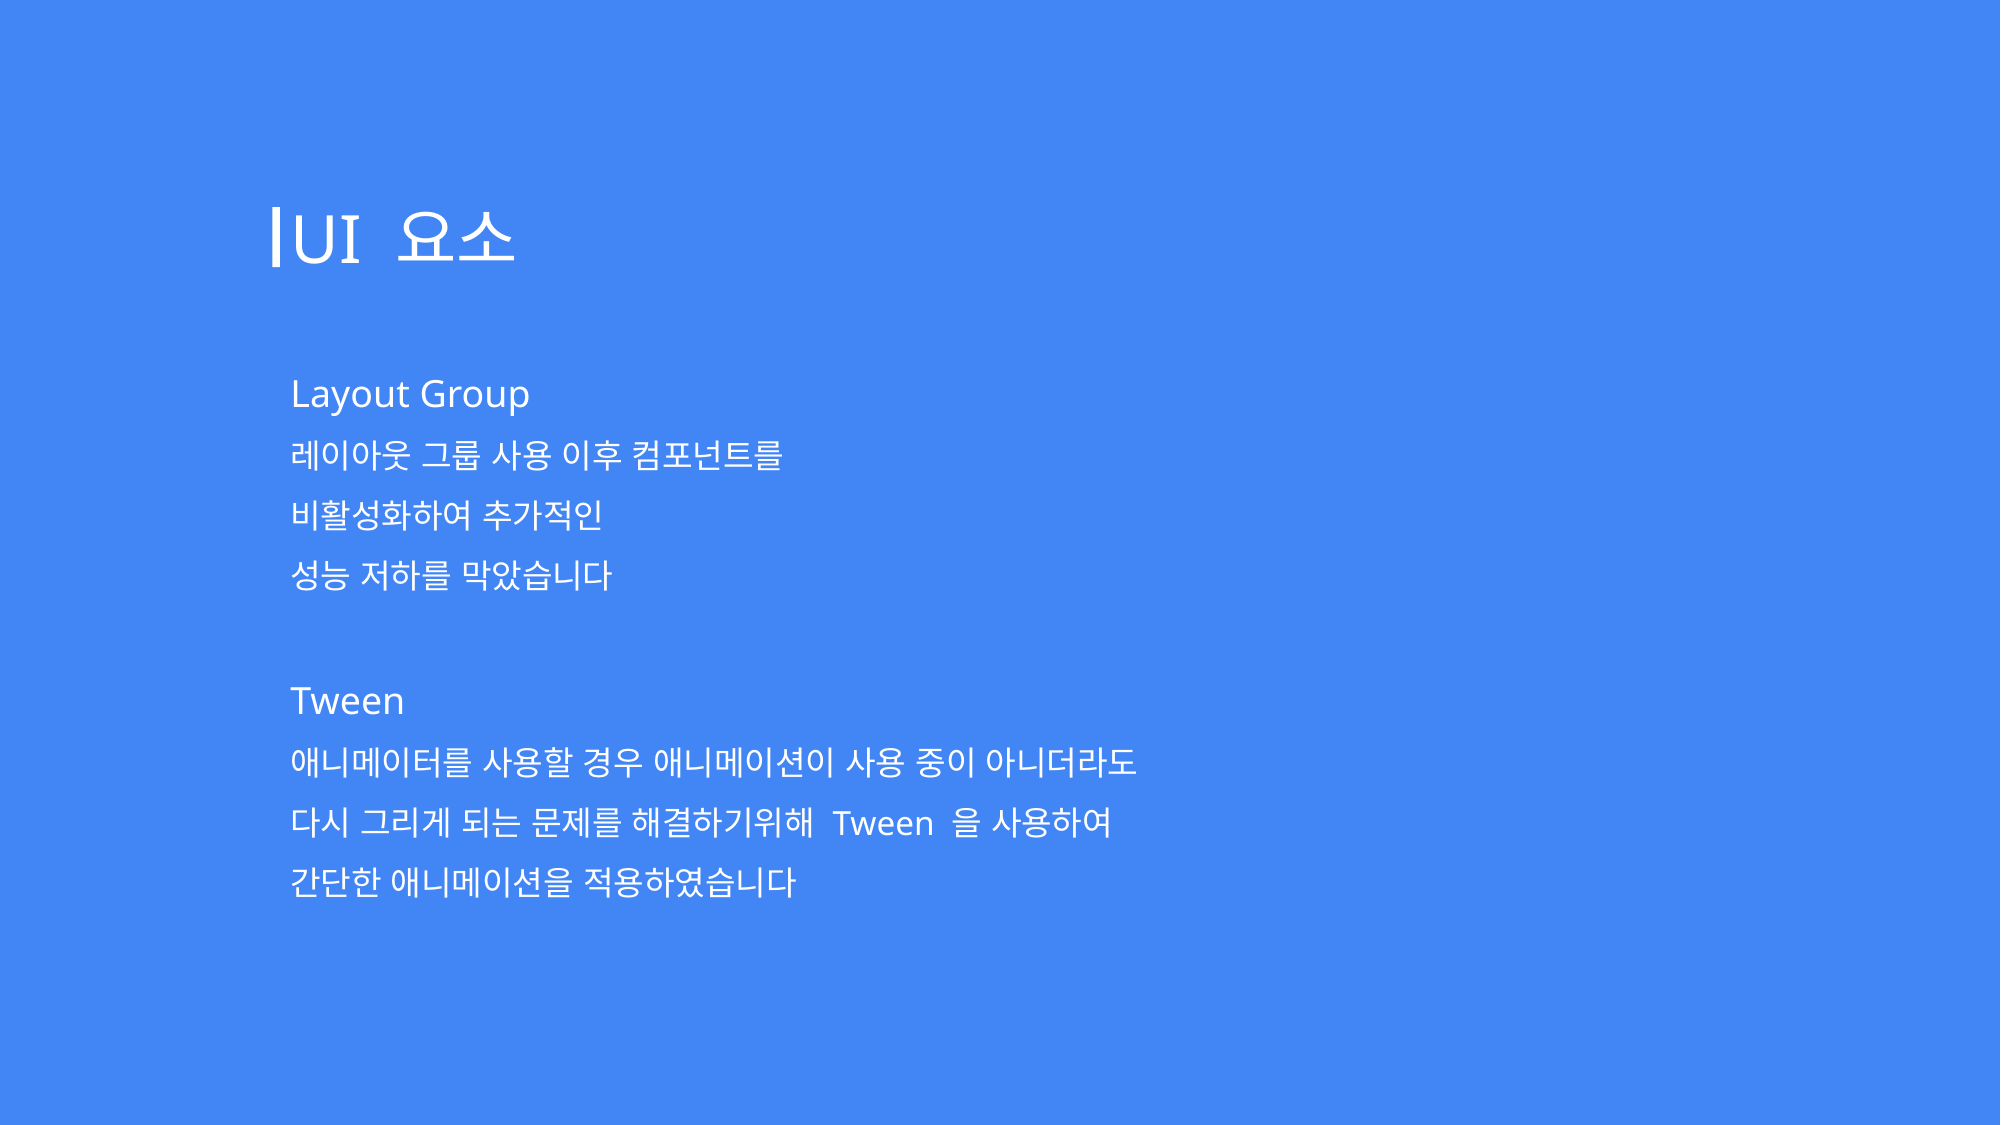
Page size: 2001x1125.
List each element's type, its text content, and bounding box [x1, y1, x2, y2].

text_box UI 요소 [275, 189, 889, 285]
text_box [271, 206, 281, 268]
text_box Layout Group 레이아웃 그룹 사용 이후 컴포넌트를 비활성화하여 추가적인 성능 저하를 막았습니다 Tween 애니메이터를 사용할 경우 애니메이션이 사용 중이 아니더라도 다시 그리게 되는 문제를 해결하기위해 Tween 을 사용하여 간단한 애니메이션을 적용하였습니다 [275, 340, 1709, 910]
